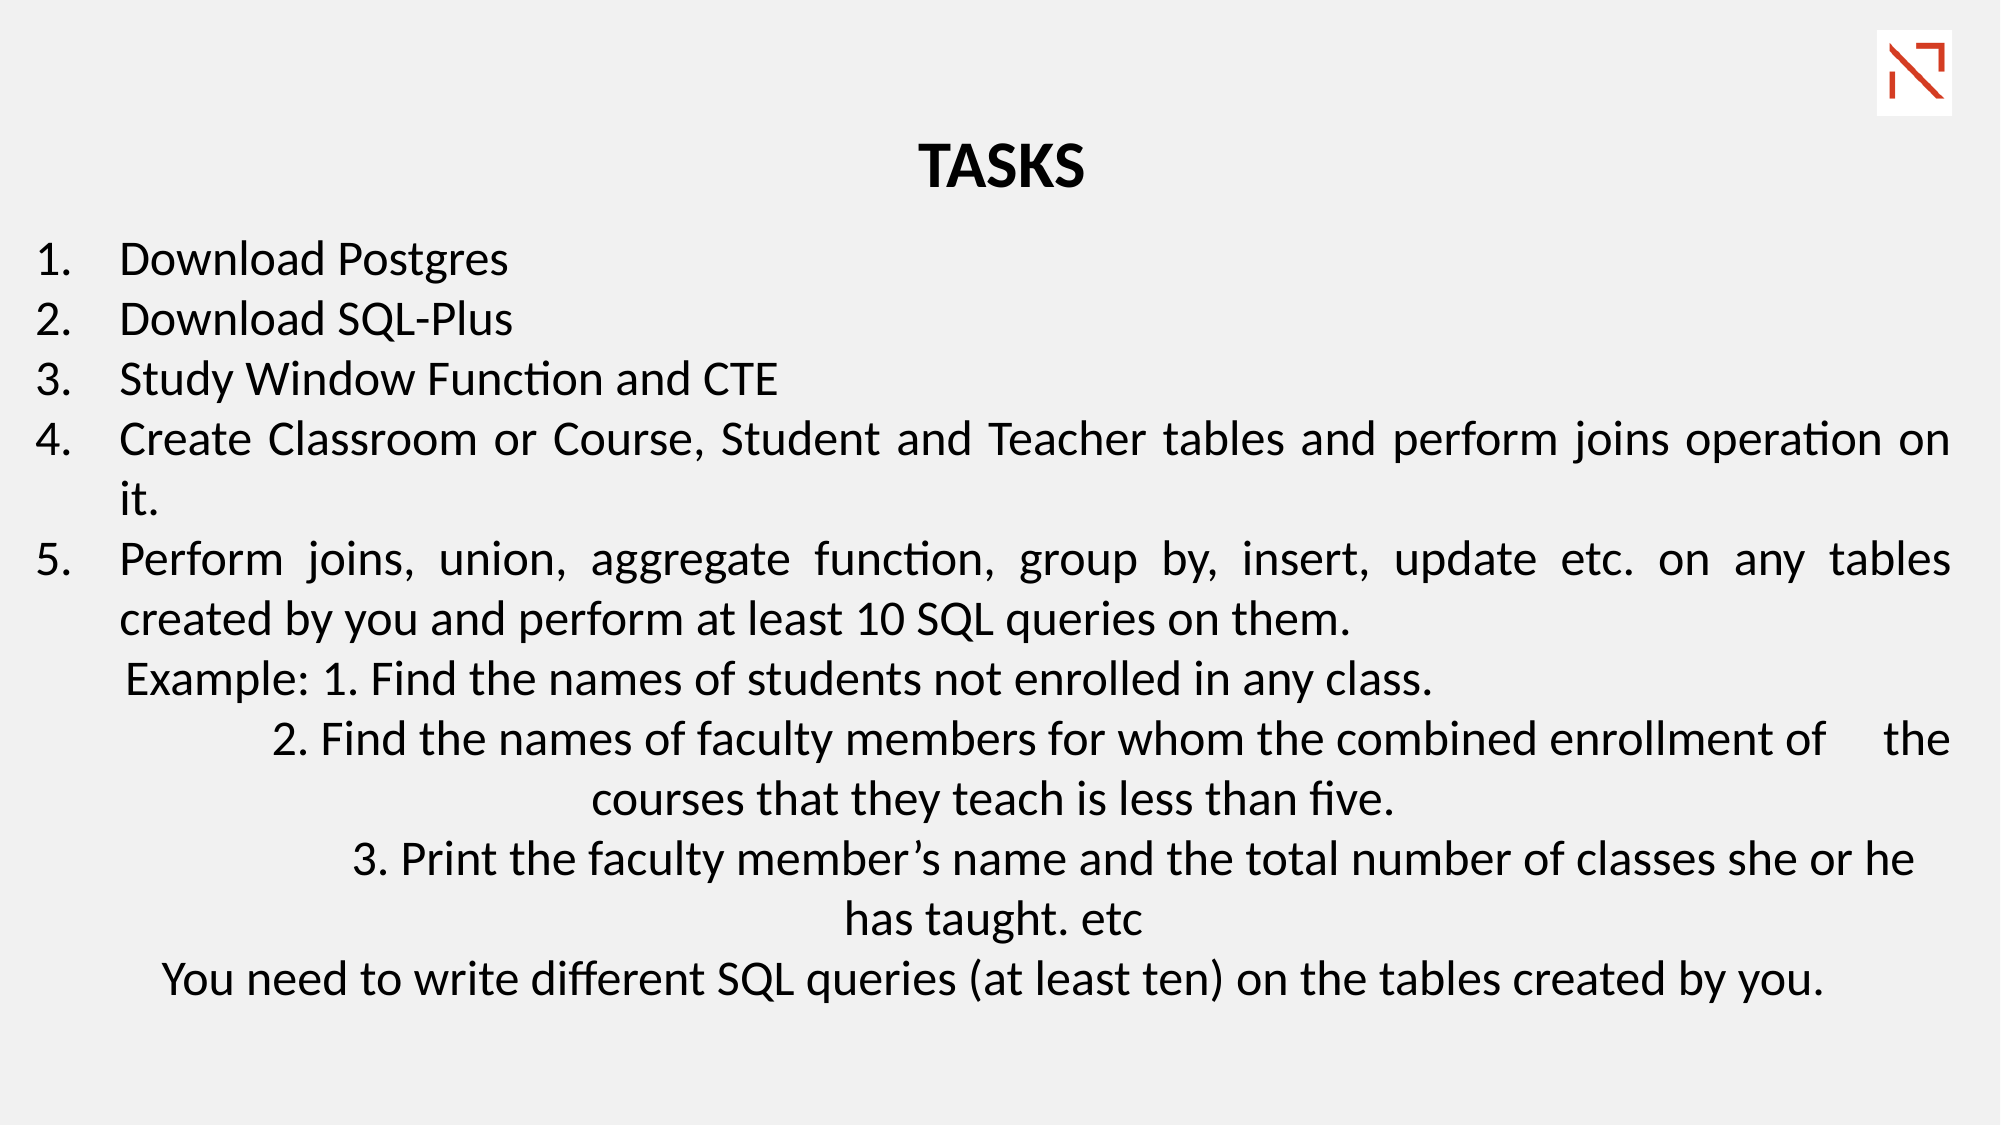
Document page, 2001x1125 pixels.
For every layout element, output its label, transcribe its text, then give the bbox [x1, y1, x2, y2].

title TASKS [153, 120, 1882, 202]
picture [1876, 30, 1953, 116]
list Download Postgres Download SQL-Plus Study Window Function and CTE Create Classroom or Course, Student and Teacher tables and perform joins operation on it. Perform joins, union, aggregate function, group by, insert, update etc. on any tables created by you and perform at least 10 SQL queries on them. Example: 1. Find the names of students not enrolled in any class. 2. Find the names of faculty members for whom the combined enrollment of the courses that they teach is less than five. 3. Print the faculty member’s name and the total number of classes she or he has taught. etc You need to write different SQL queries (at least ten) on the tables created by you. [34, 224, 1953, 1125]
